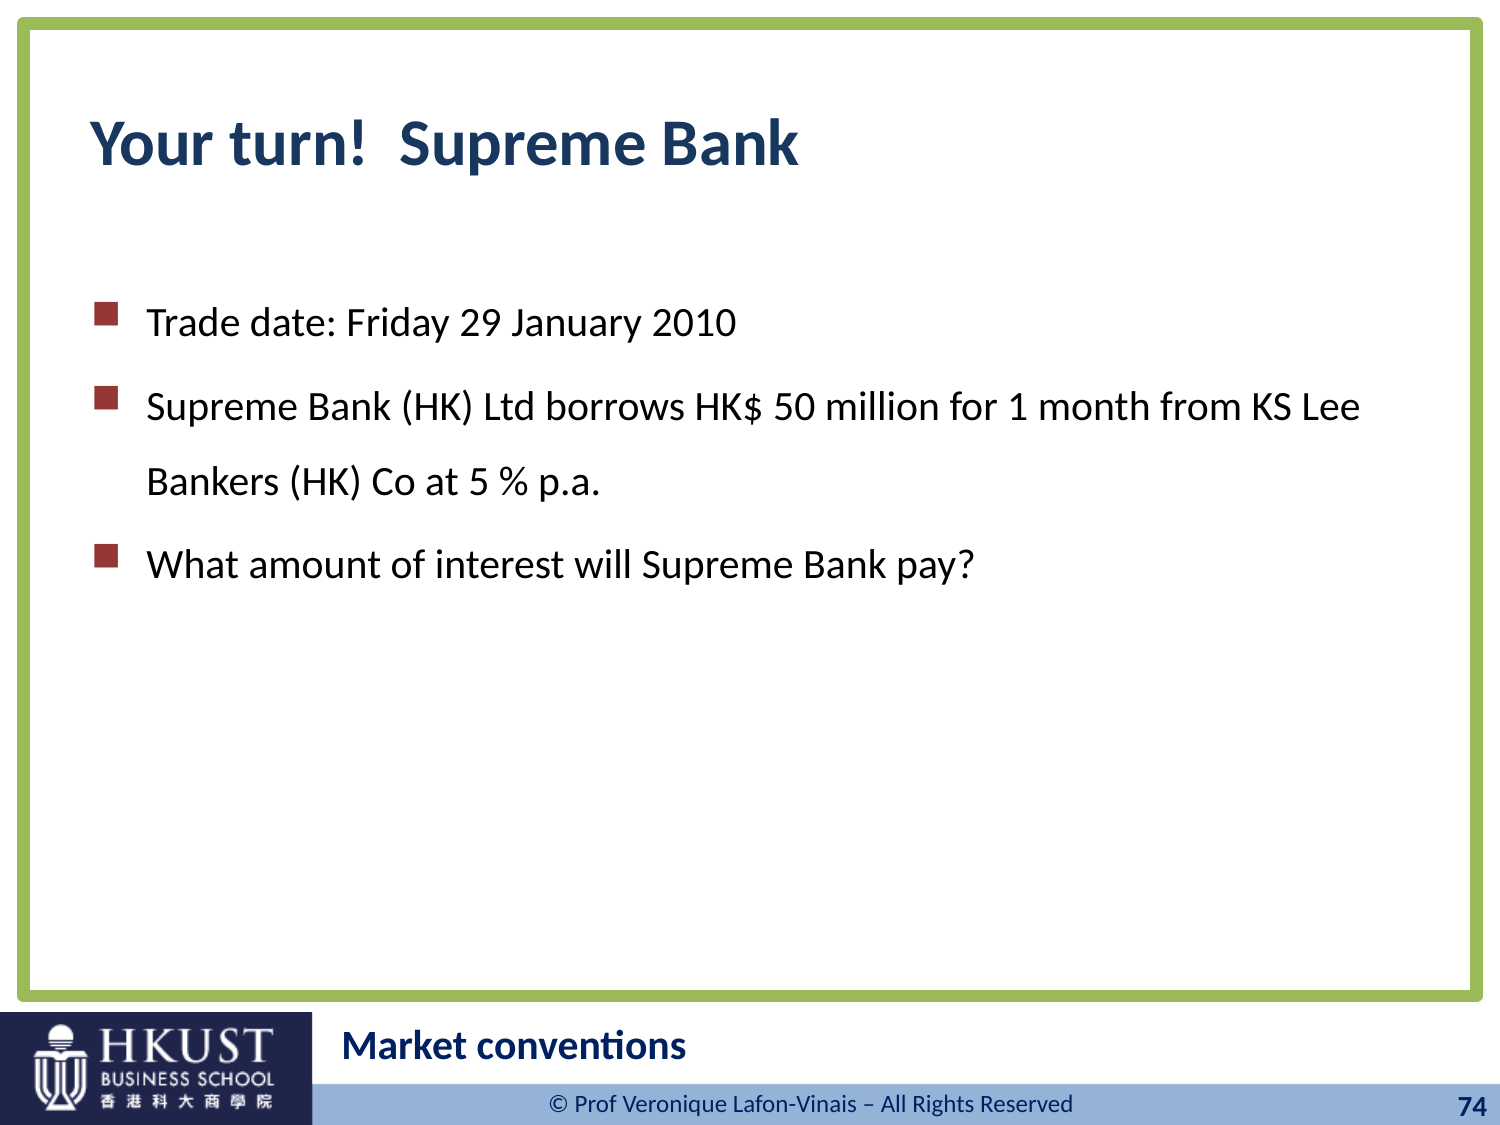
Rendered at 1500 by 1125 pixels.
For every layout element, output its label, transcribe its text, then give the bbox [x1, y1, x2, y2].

picture [0, 1012, 1500, 1125]
list Trade date: Friday 29 January 2010 Supreme Bank (HK) Ltd borrows HK$ 50 million for 1 month from KS Lee Bankers (HK) Co at 5 % p.a. What amount of interest will Supreme Bank pay? [74, 262, 1426, 976]
title Your turn! Supreme Bank [74, 44, 1426, 233]
footer Market conventions [326, 1007, 1500, 1078]
slide_number 74 [1351, 1080, 1500, 1125]
